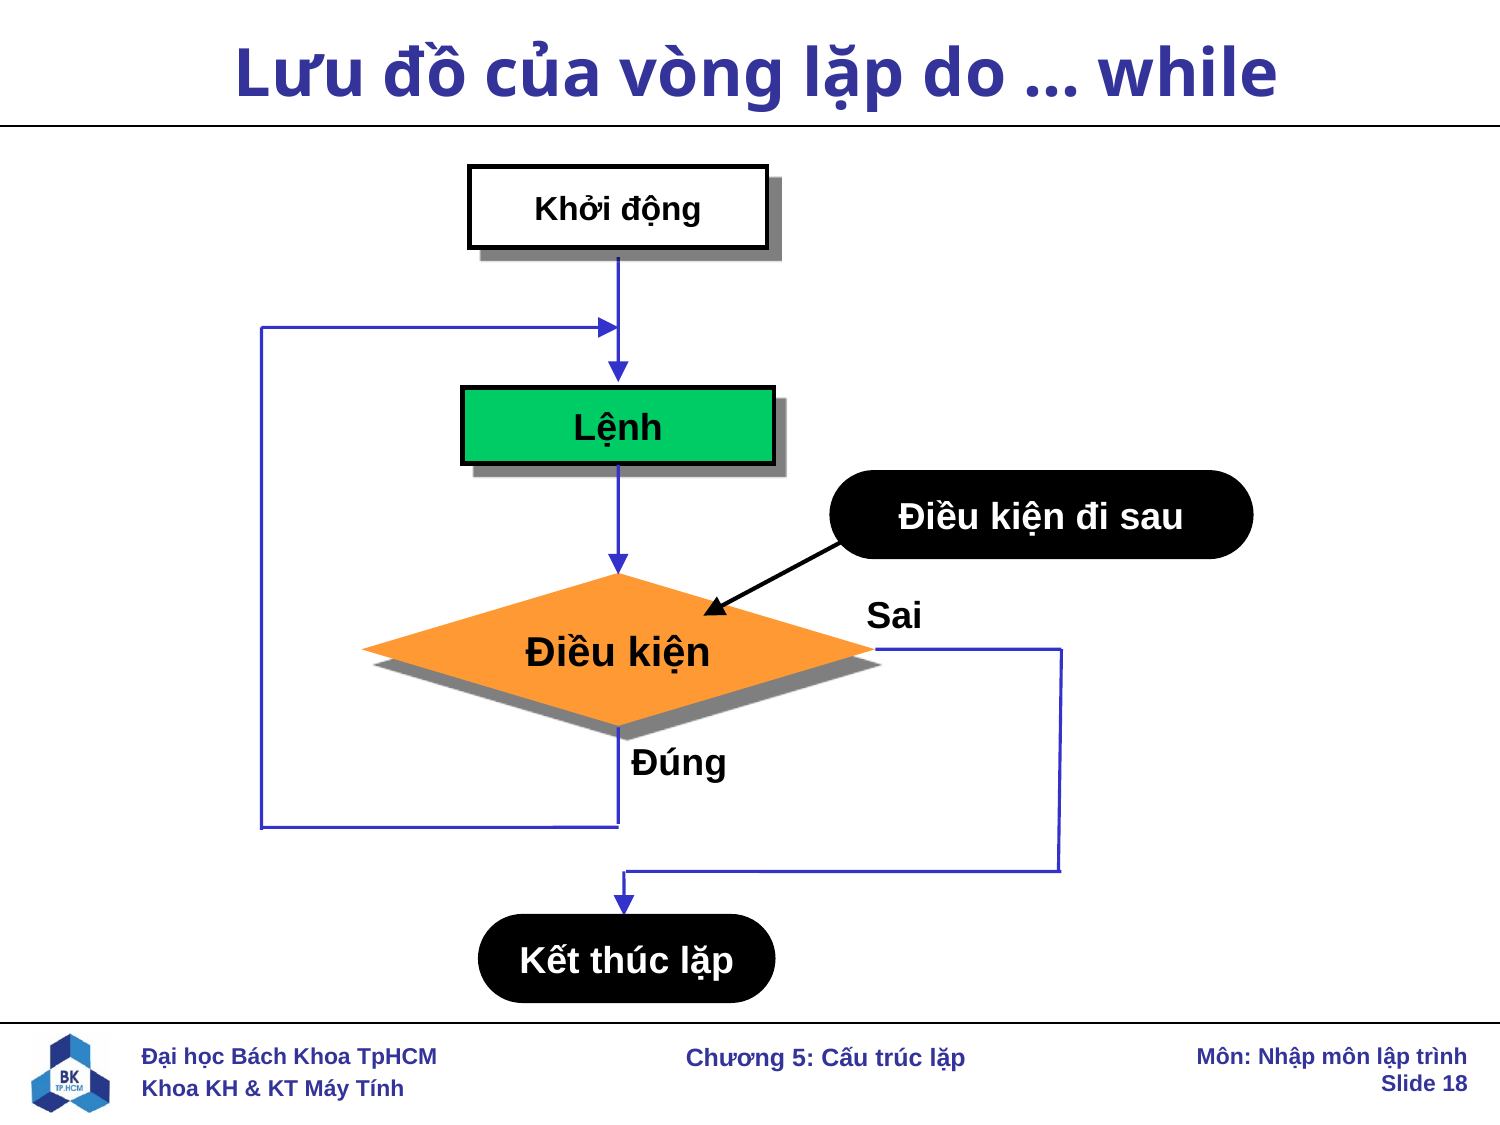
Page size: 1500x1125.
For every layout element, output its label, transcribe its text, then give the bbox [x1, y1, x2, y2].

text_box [261, 166, 1252, 1002]
picture [31, 1033, 110, 1113]
title Lưu đồ của vòng lặp do … while [50, 12, 1463, 126]
